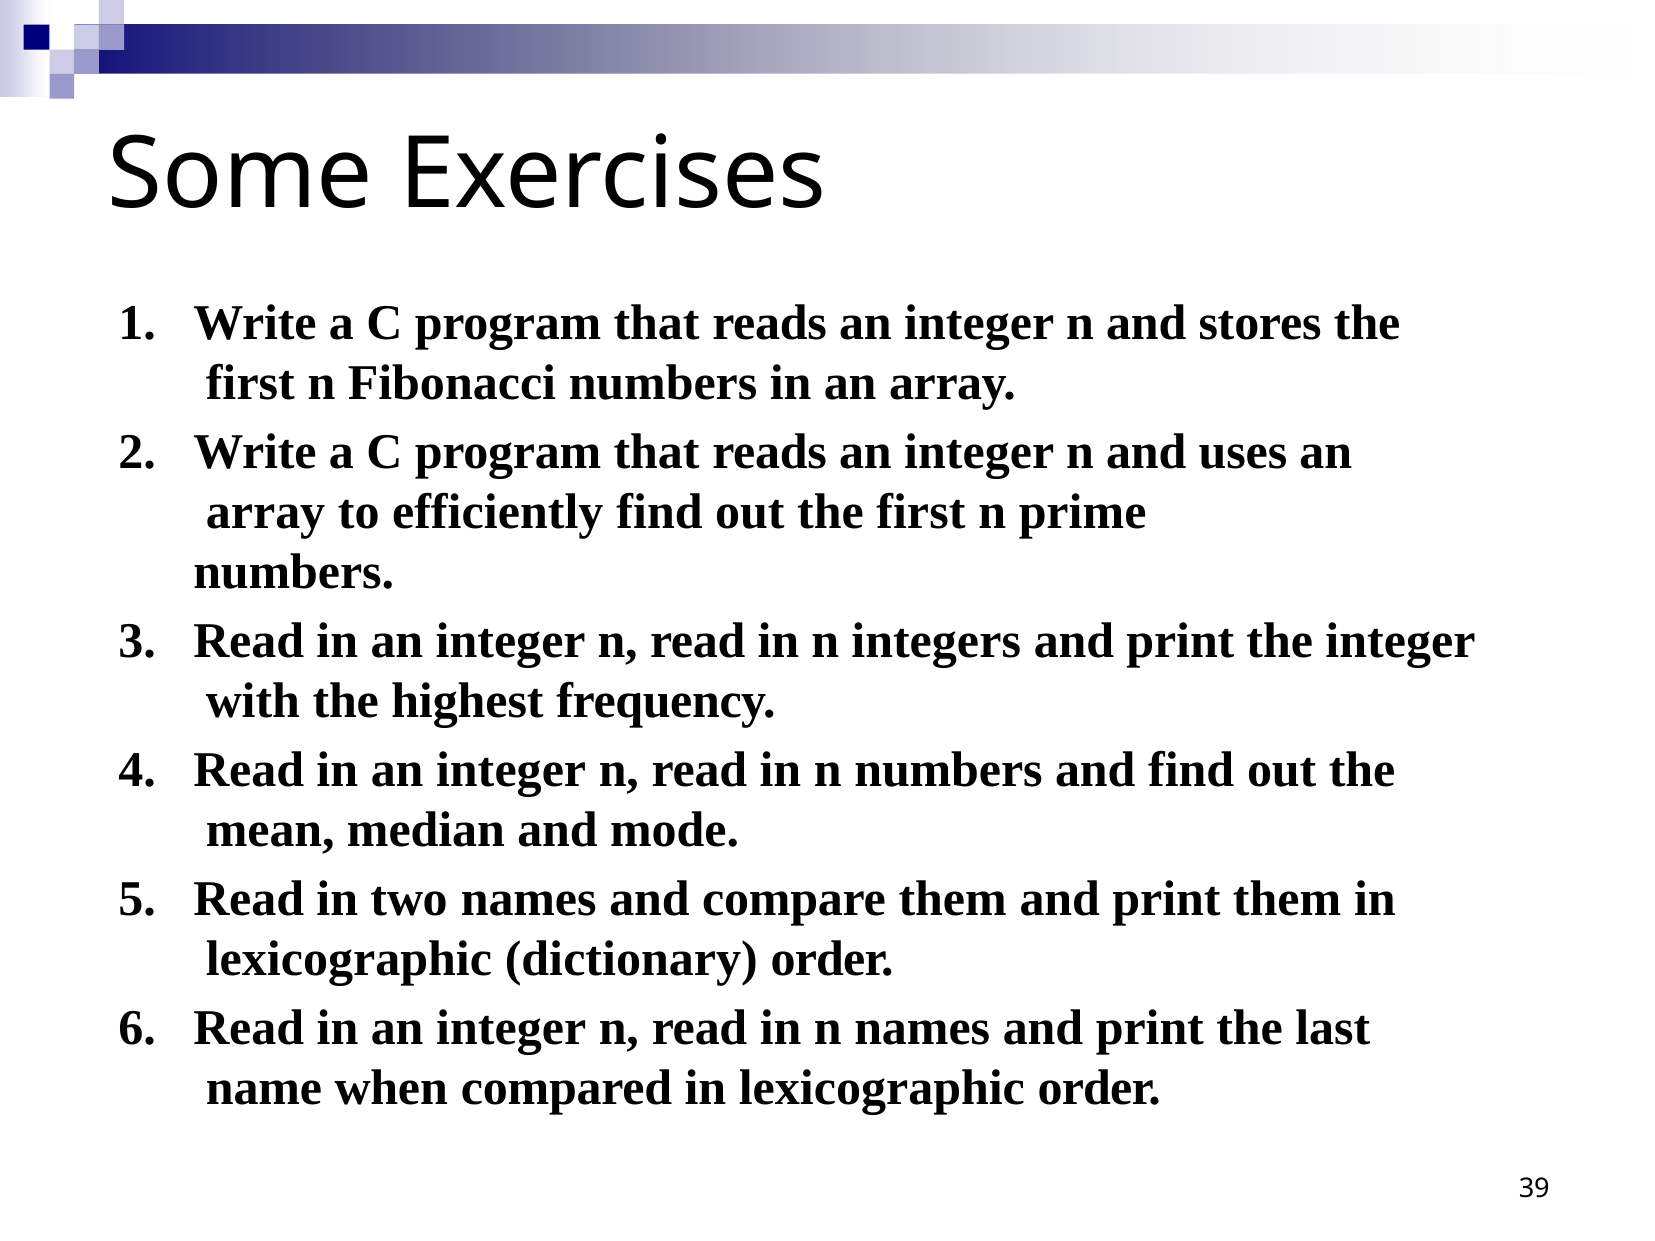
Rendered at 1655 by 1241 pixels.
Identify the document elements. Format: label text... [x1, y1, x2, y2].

text_box Write a C program that reads an integer n and stores the first n Fibonacci numbers in an array. Write a C program that reads an integer n and uses an array to efficiently find out the first n prime numbers. Read in an integer n, read in n integers and print the integer with the highest frequency. Read in an integer n, read in n numbers and find out the mean, median and mode. Read in two names and compare them and print them in lexicographic (dictionary) order. Read in an integer n, read in n names and print the last name when compared in lexicographic order. [116, 287, 1481, 1115]
slide_number 39 [1512, 1165, 1561, 1241]
title Some Exercises [105, 105, 833, 316]
picture [99, 24, 1654, 74]
picture [0, 0, 52, 97]
